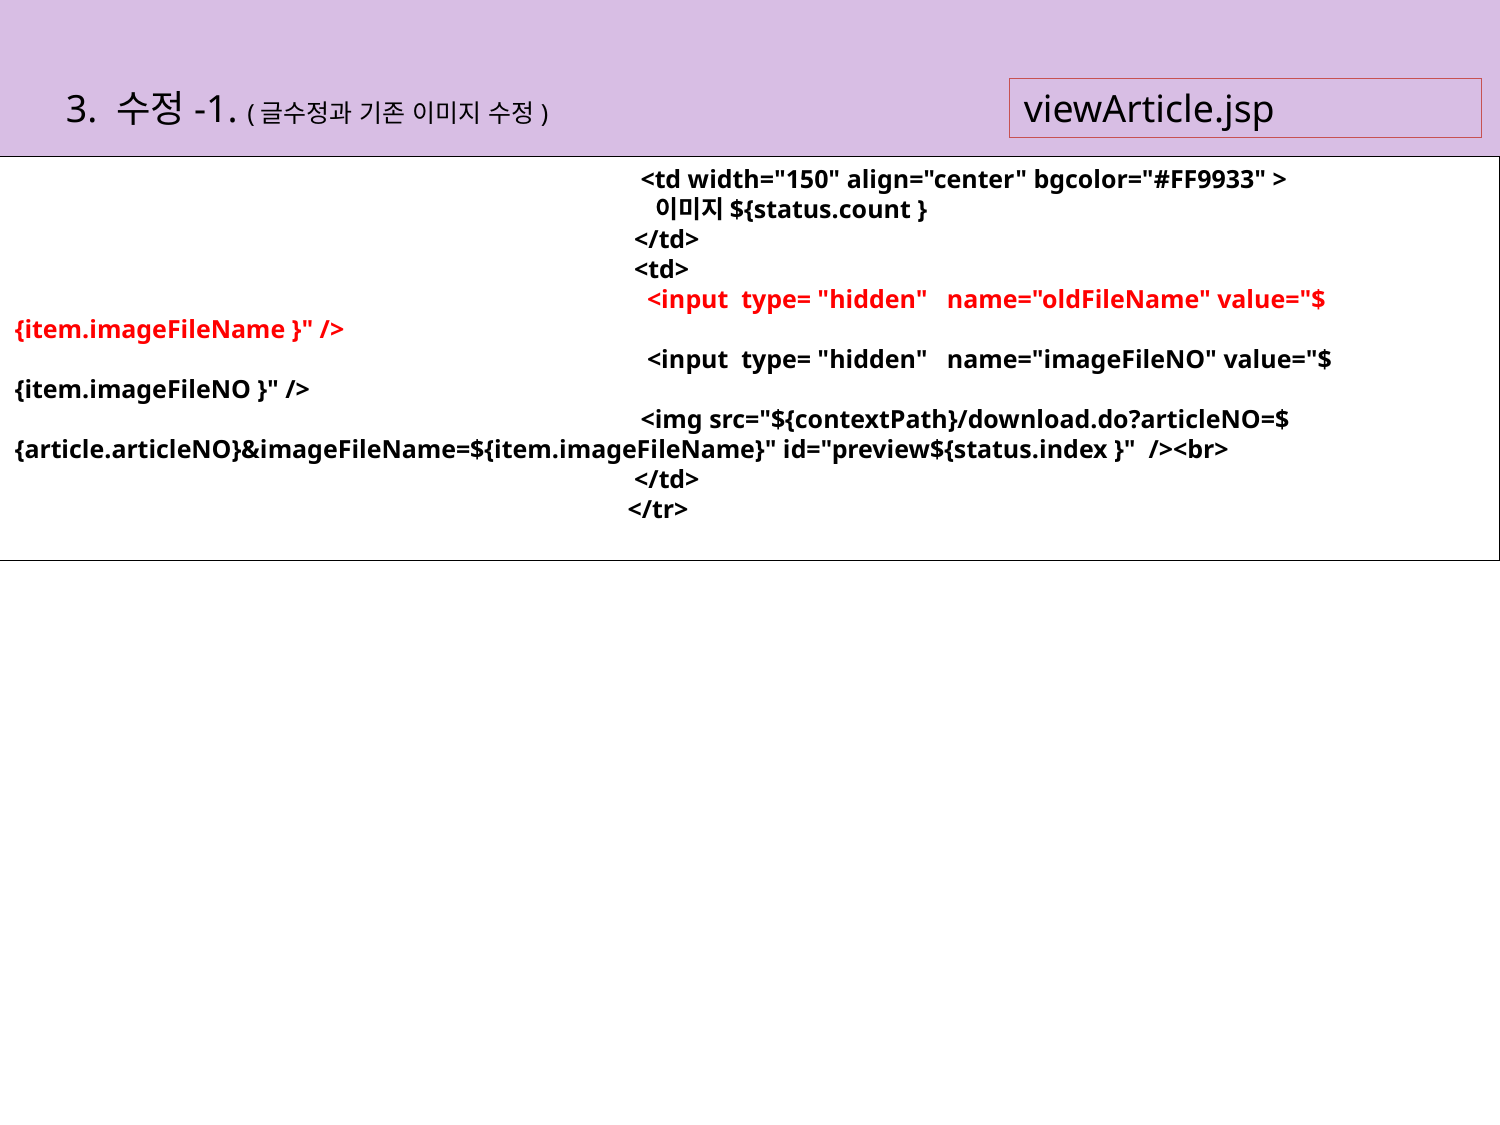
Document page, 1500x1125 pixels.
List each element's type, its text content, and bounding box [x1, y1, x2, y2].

text_box viewArticle.jsp [1009, 78, 1482, 138]
text_box 3. 수정-1. (글수정과 기존 이미지 수정) [51, 78, 821, 138]
text_box <td width="150" align="center" bgcolor="#FF9933" > 이미지${status.count } </td> <td> <input type= "hidden" name="oldFileName" value="${item.imageFileName }" /> <input type= "hidden" name="imageFileNO" value="${item.imageFileNO }" /> <img src="${contextPath}/download.do?articleNO=${article.articleNO}&imageFileName=${item.imageFileName}" id="preview${status.index }" /><br> </td> </tr> [0, 156, 1500, 561]
text_box [0, 0, 1500, 156]
